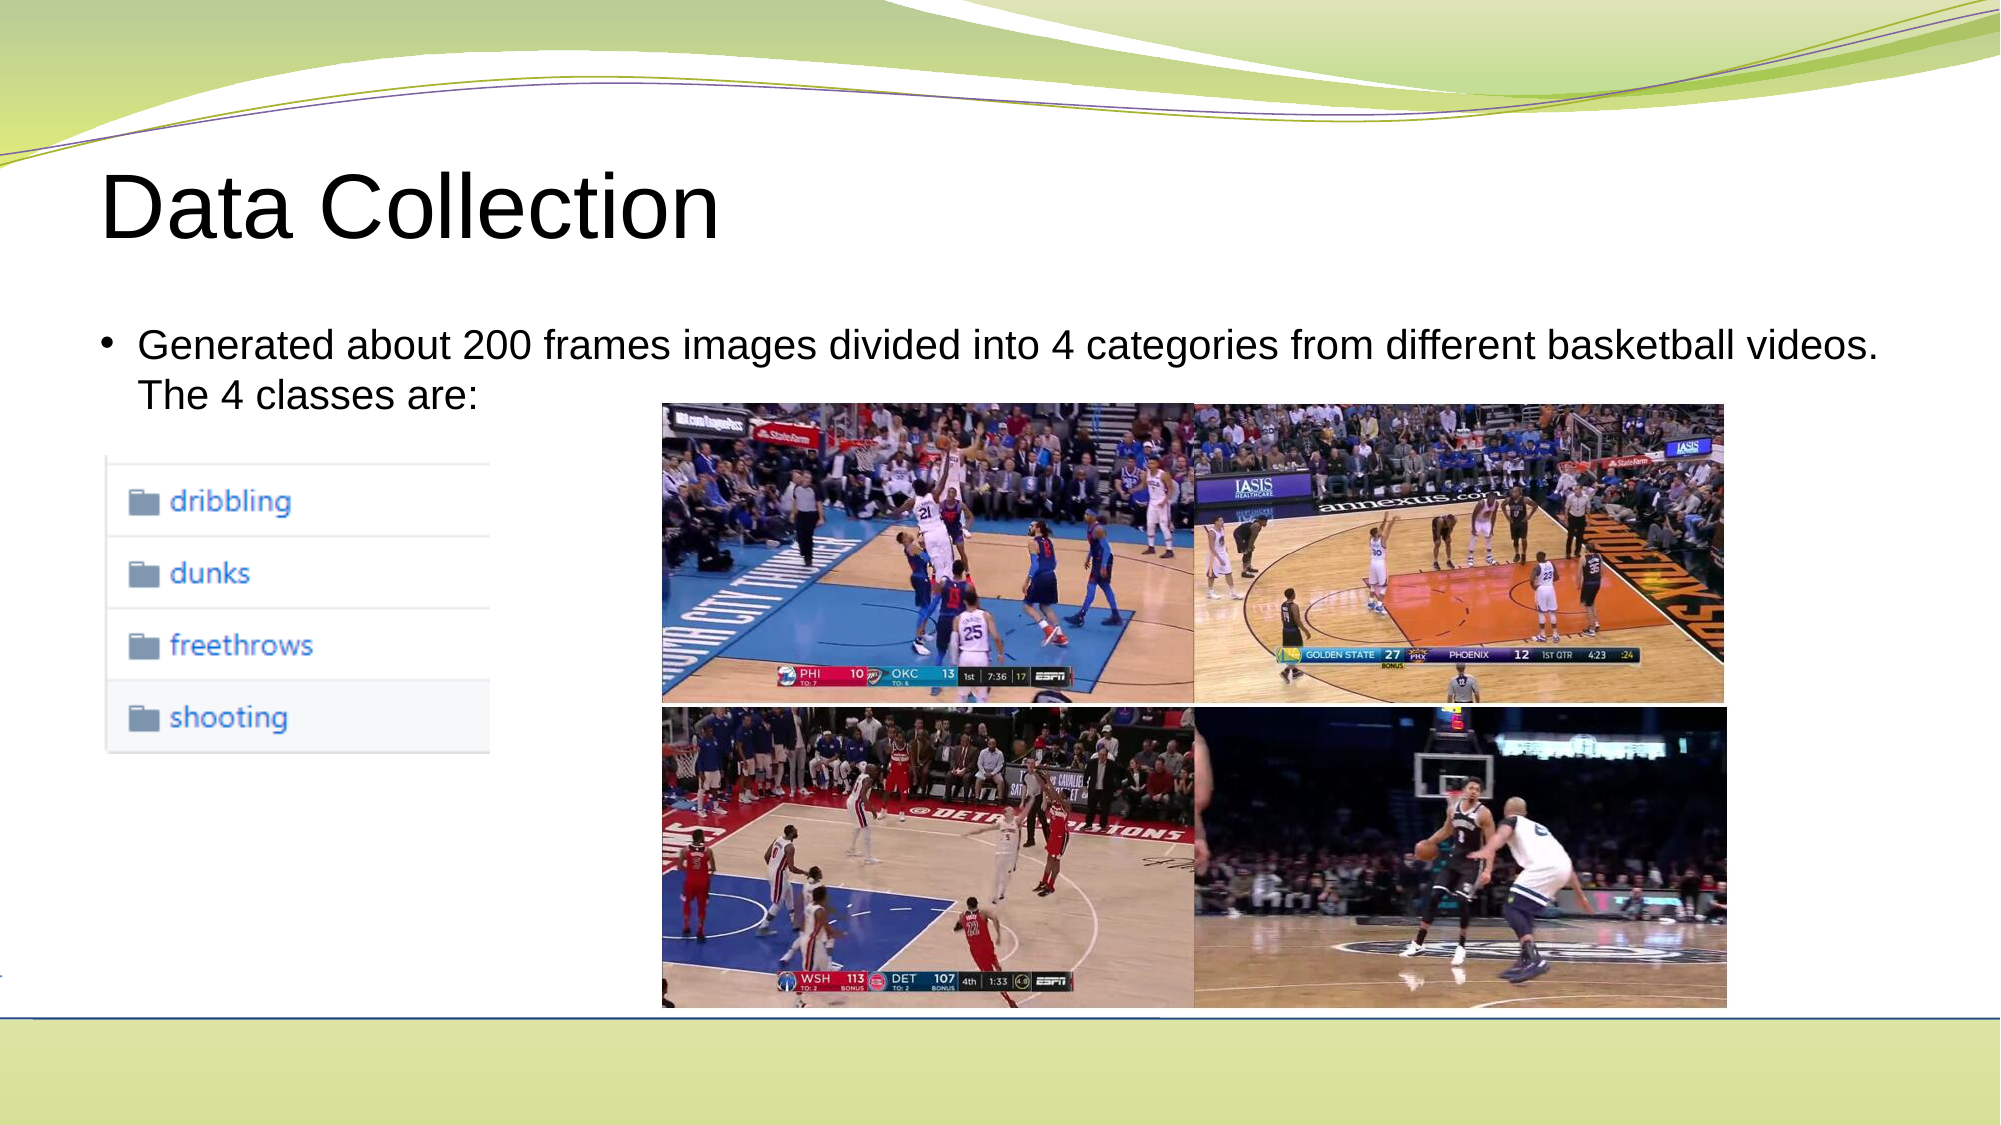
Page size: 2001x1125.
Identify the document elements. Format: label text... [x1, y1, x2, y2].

picture [99, 455, 490, 754]
text_box Data Collection [99, 115, 1900, 303]
text_box Generated about 200 frames images divided into 4 categories from different basketball videos. The 4 classes are: [99, 317, 1900, 1038]
picture [660, 401, 1729, 1010]
